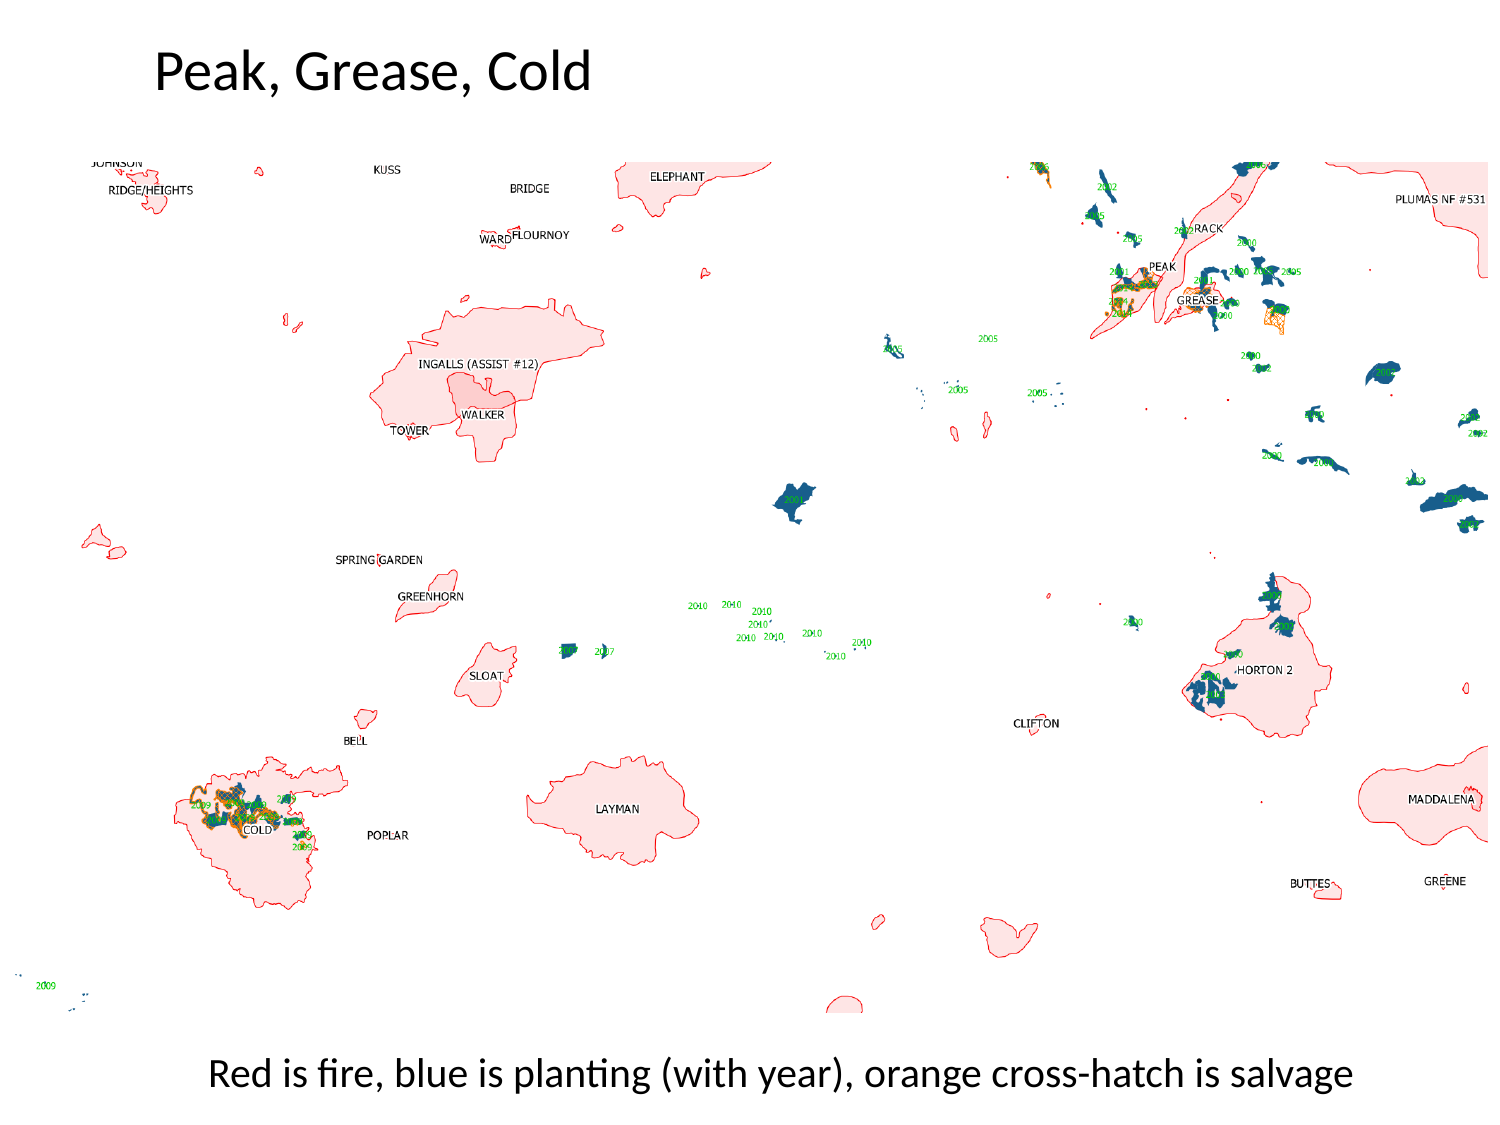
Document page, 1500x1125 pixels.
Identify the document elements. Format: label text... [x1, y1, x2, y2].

text_box Peak, Grease, Cold [139, 24, 609, 110]
picture [0, 162, 1488, 1013]
text_box Red is fire, blue is planting (with year), orange cross-hatch is salvage [193, 1038, 1370, 1104]
